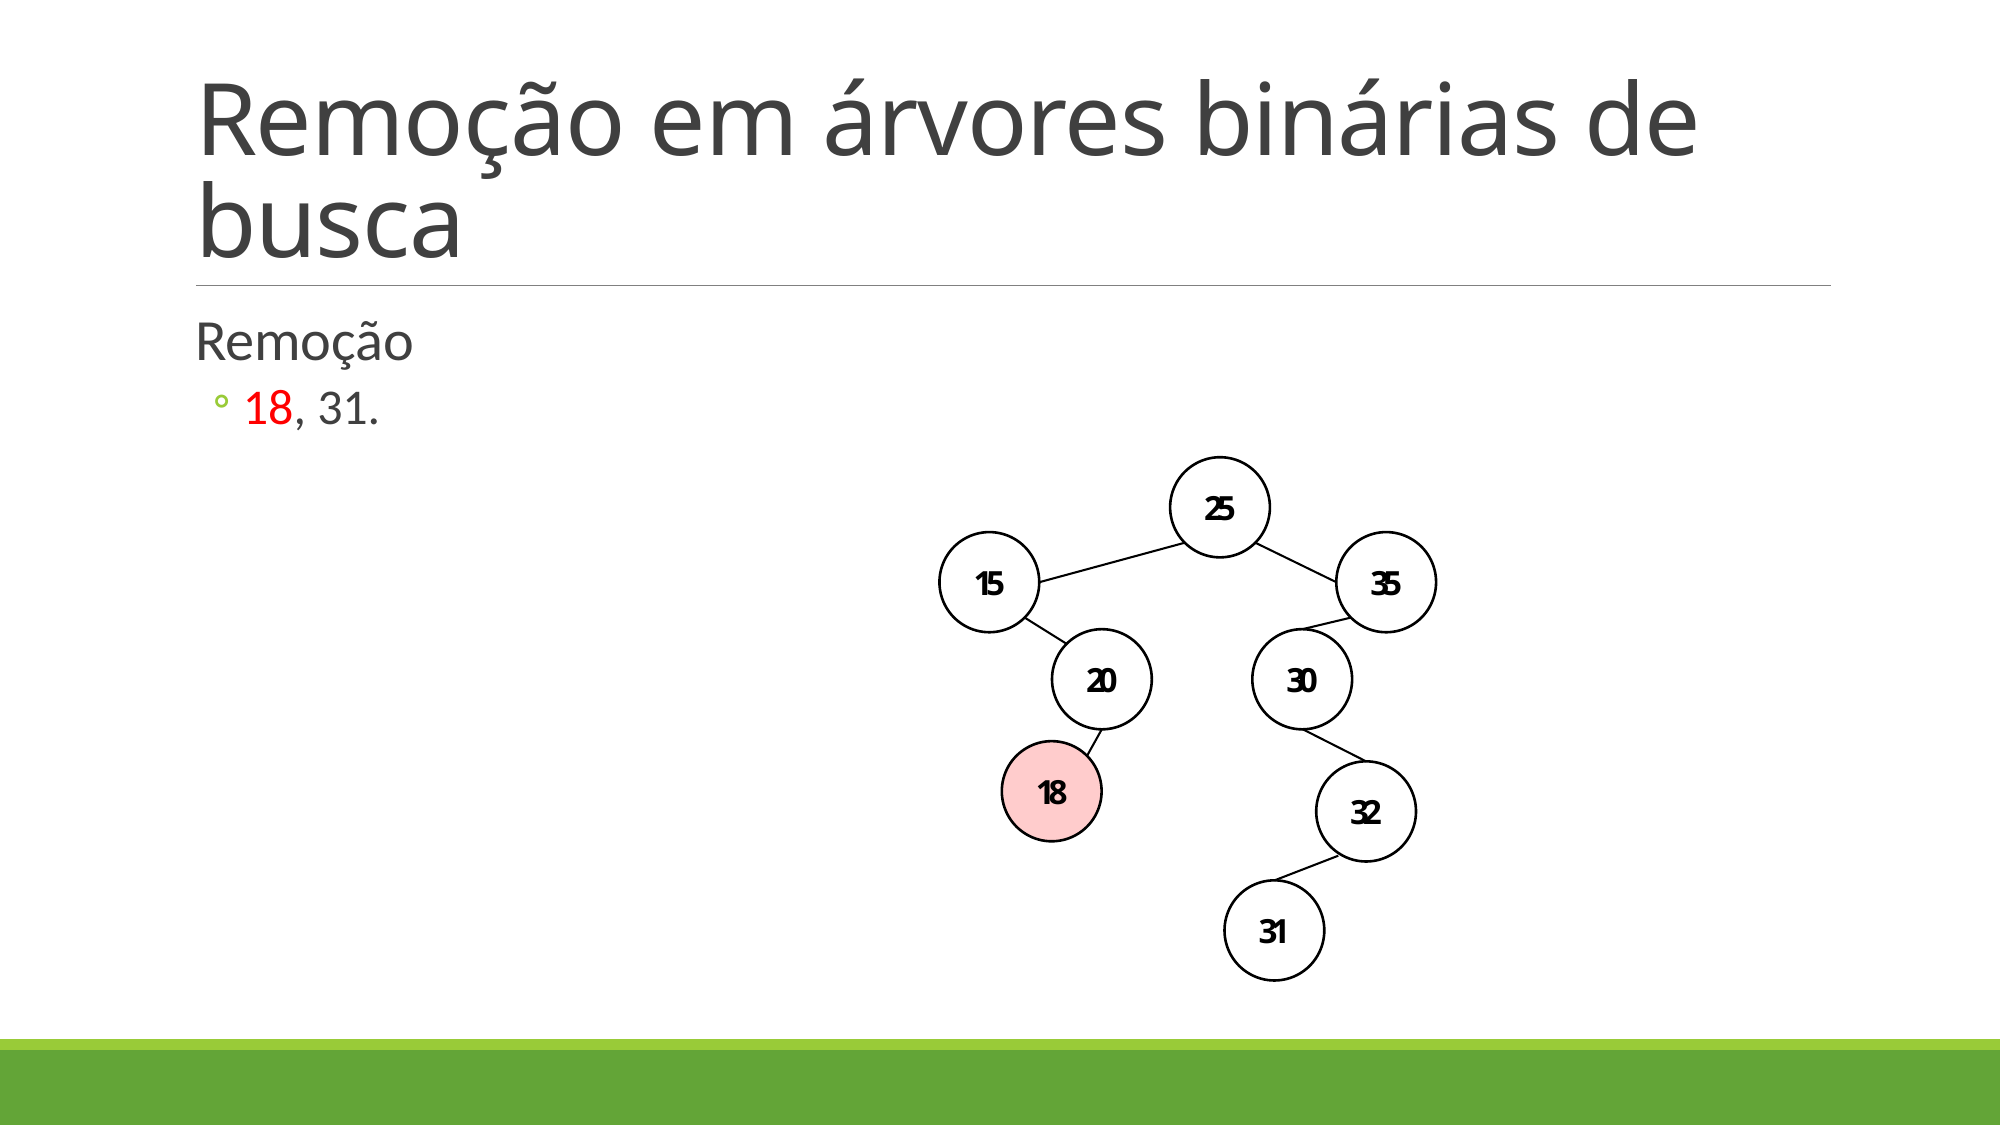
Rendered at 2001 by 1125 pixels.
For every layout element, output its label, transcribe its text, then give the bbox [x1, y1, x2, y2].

text_box 25 [1168, 455, 1272, 559]
text_box 35 [1335, 530, 1438, 634]
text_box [1038, 542, 1186, 583]
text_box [1024, 617, 1068, 645]
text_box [1301, 617, 1352, 630]
text_box 15 [938, 530, 1040, 634]
title Remoção em árvores binárias de busca [180, 47, 1830, 285]
text_box 18 [1000, 739, 1103, 843]
list Remoção 18, 31. [180, 302, 1830, 963]
text_box 20 [1050, 627, 1154, 730]
text_box 31 [1223, 879, 1326, 982]
text_box 32 [1314, 760, 1418, 863]
text_box 30 [1251, 628, 1354, 731]
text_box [1301, 728, 1367, 762]
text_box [1254, 542, 1337, 583]
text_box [1086, 728, 1103, 757]
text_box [1273, 855, 1339, 881]
